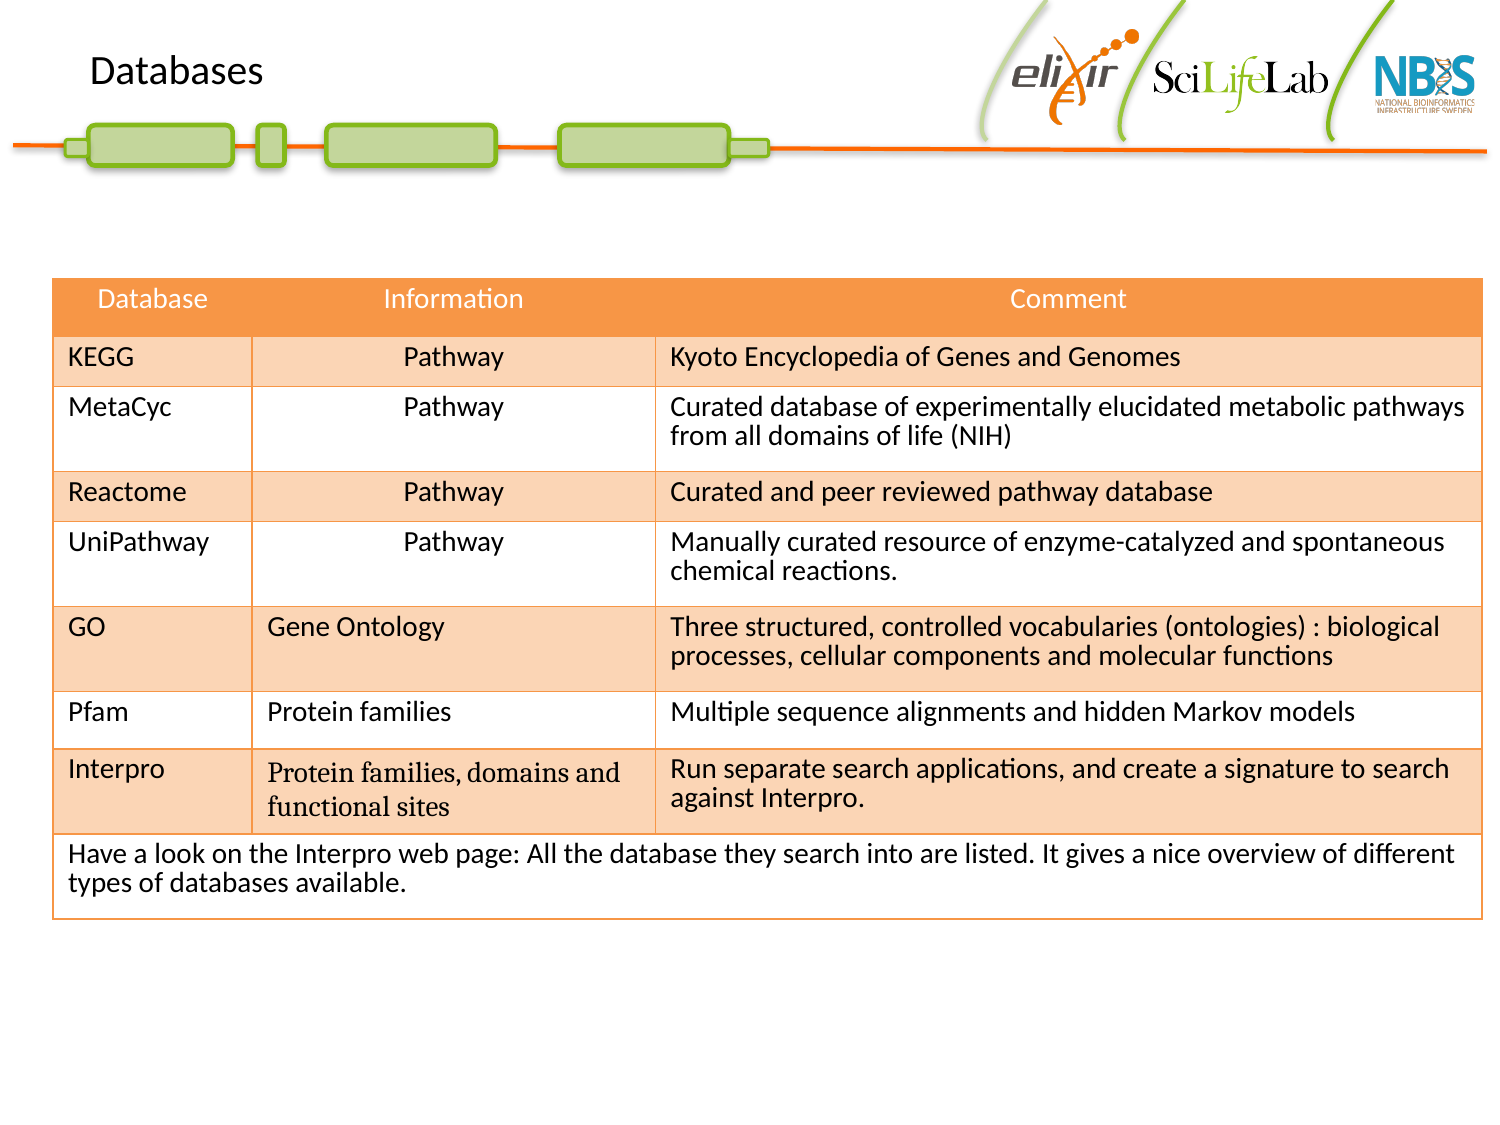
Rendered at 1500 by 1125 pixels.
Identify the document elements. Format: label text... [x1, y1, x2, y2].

picture [1012, 29, 1021, 43]
picture [1012, 29, 1139, 125]
table_cell GO [54, 607, 251, 691]
table_cell Have a look on the Interpro web page: All the database they search into are listed. It gives a nice overview of different types of databases available. [54, 835, 1481, 918]
table_cell Kyoto Encyclopedia of Genes and Genomes [656, 337, 1481, 386]
table_cell Pathway [253, 472, 655, 521]
table_cell Interpro [54, 750, 251, 833]
table_cell Run separate search applications, and create a signature to search against Interpro. [656, 750, 1481, 833]
table_cell Protein families [253, 692, 655, 748]
table_cell Multiple sequence alignments and hidden Markov models [656, 692, 1481, 748]
table_cell UniPathway [54, 522, 251, 606]
table_cell Reactome [54, 472, 251, 521]
table_cell Pathway [253, 387, 655, 471]
table_cell Curated and peer reviewed pathway database [656, 472, 1481, 521]
table_cell Pathway [253, 337, 655, 386]
table_cell Protein families, domains and functional sites [253, 750, 655, 833]
table_cell Curated database of experimentally elucidated metabolic pathways from all domains of life (NIH) [656, 387, 1481, 471]
title Databases [75, 35, 638, 108]
table_cell KEGG [54, 337, 251, 386]
table_header Comment [656, 280, 1481, 336]
table_cell Three structured, controlled vocabularies (ontologies) : biological processes, cellular components and molecular functions [656, 607, 1481, 691]
table_header Information [253, 280, 655, 336]
table_header Database [54, 280, 251, 336]
picture [1154, 56, 1328, 113]
picture [1122, 75, 1139, 125]
table_cell Pfam [54, 692, 251, 748]
table_cell Manually curated resource of enzyme-catalyzed and spontaneous chemical reactions. [656, 522, 1481, 606]
table_cell MetaCyc [54, 387, 251, 471]
table_cell Pathway [253, 522, 655, 606]
table_cell Gene Ontology [253, 607, 655, 691]
